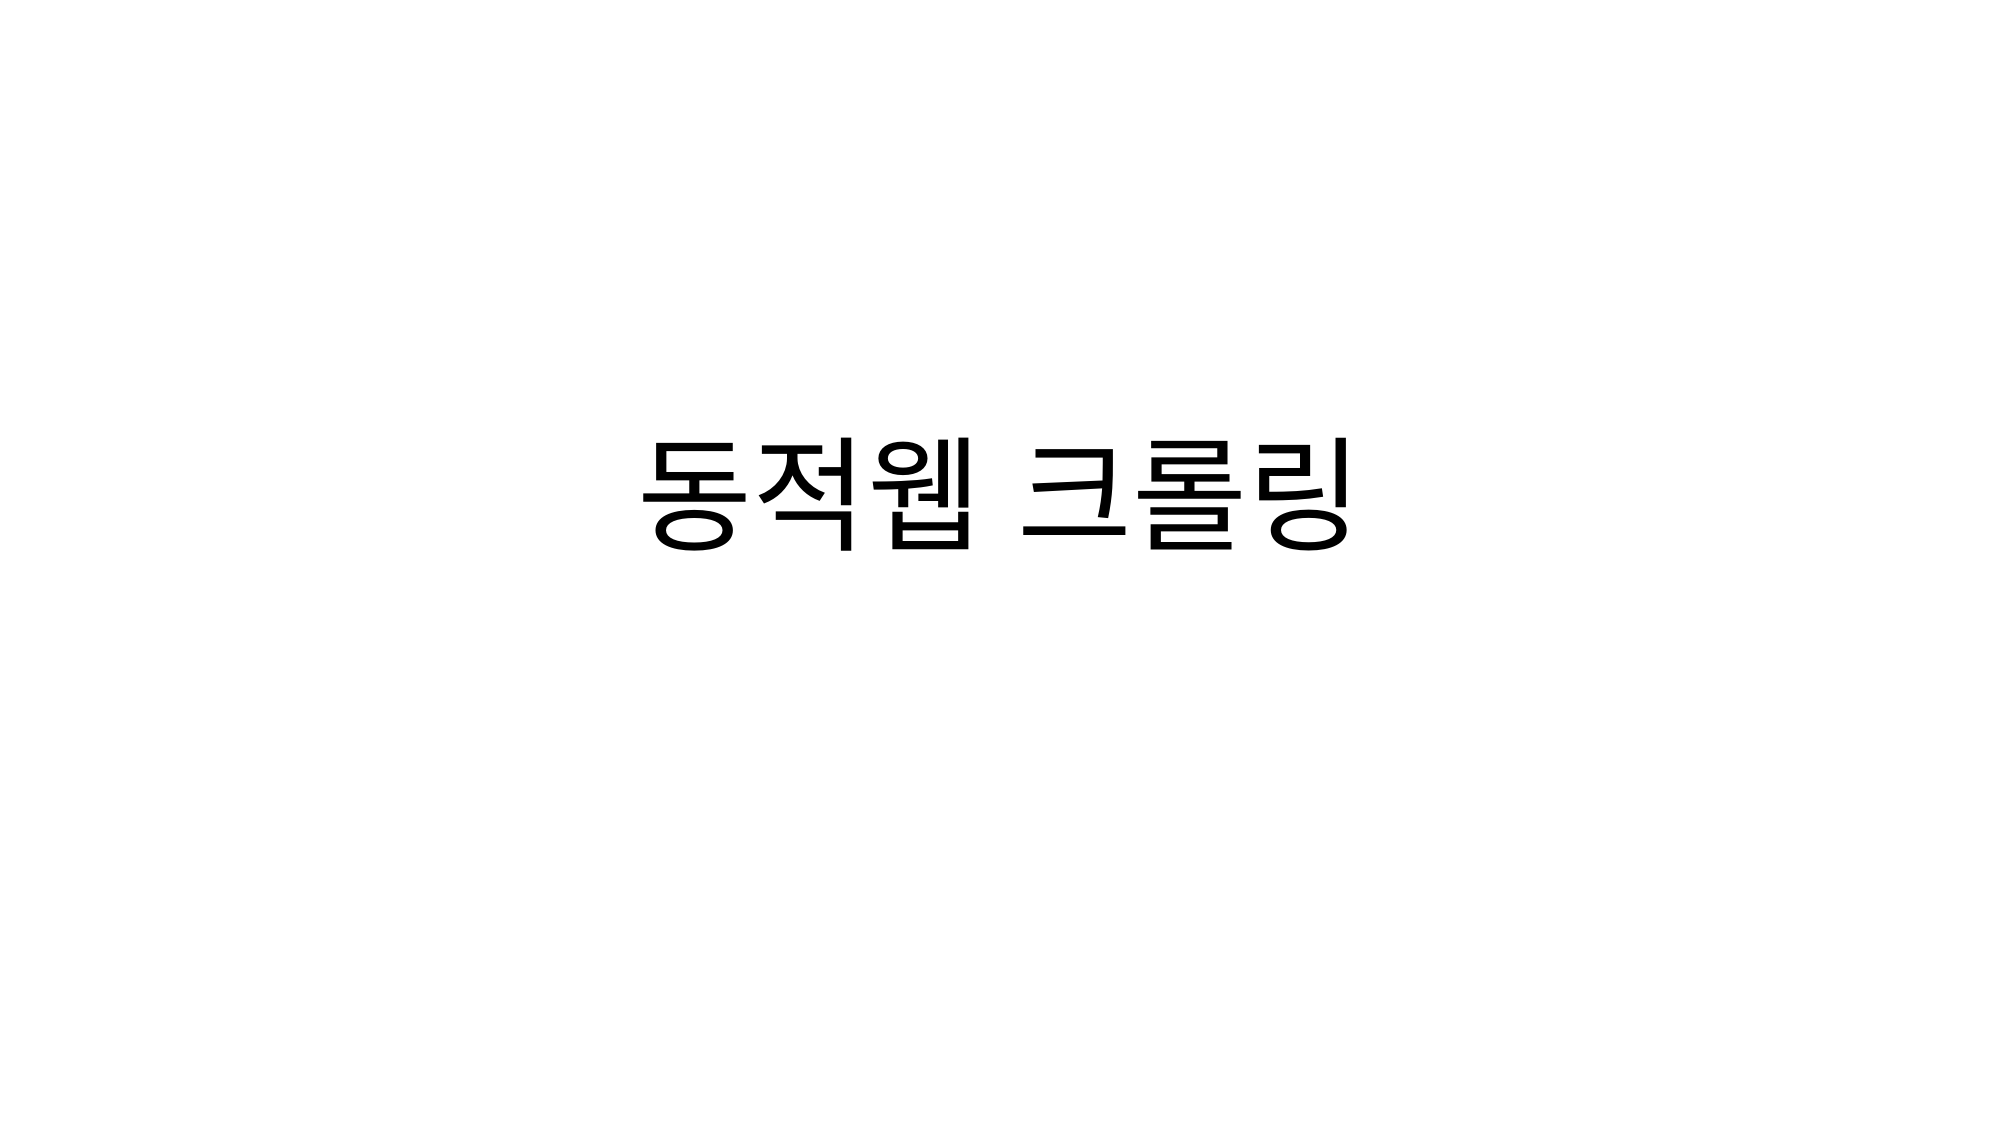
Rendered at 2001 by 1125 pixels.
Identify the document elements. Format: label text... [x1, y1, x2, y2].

title 동적웹 크롤링 [249, 184, 1750, 576]
